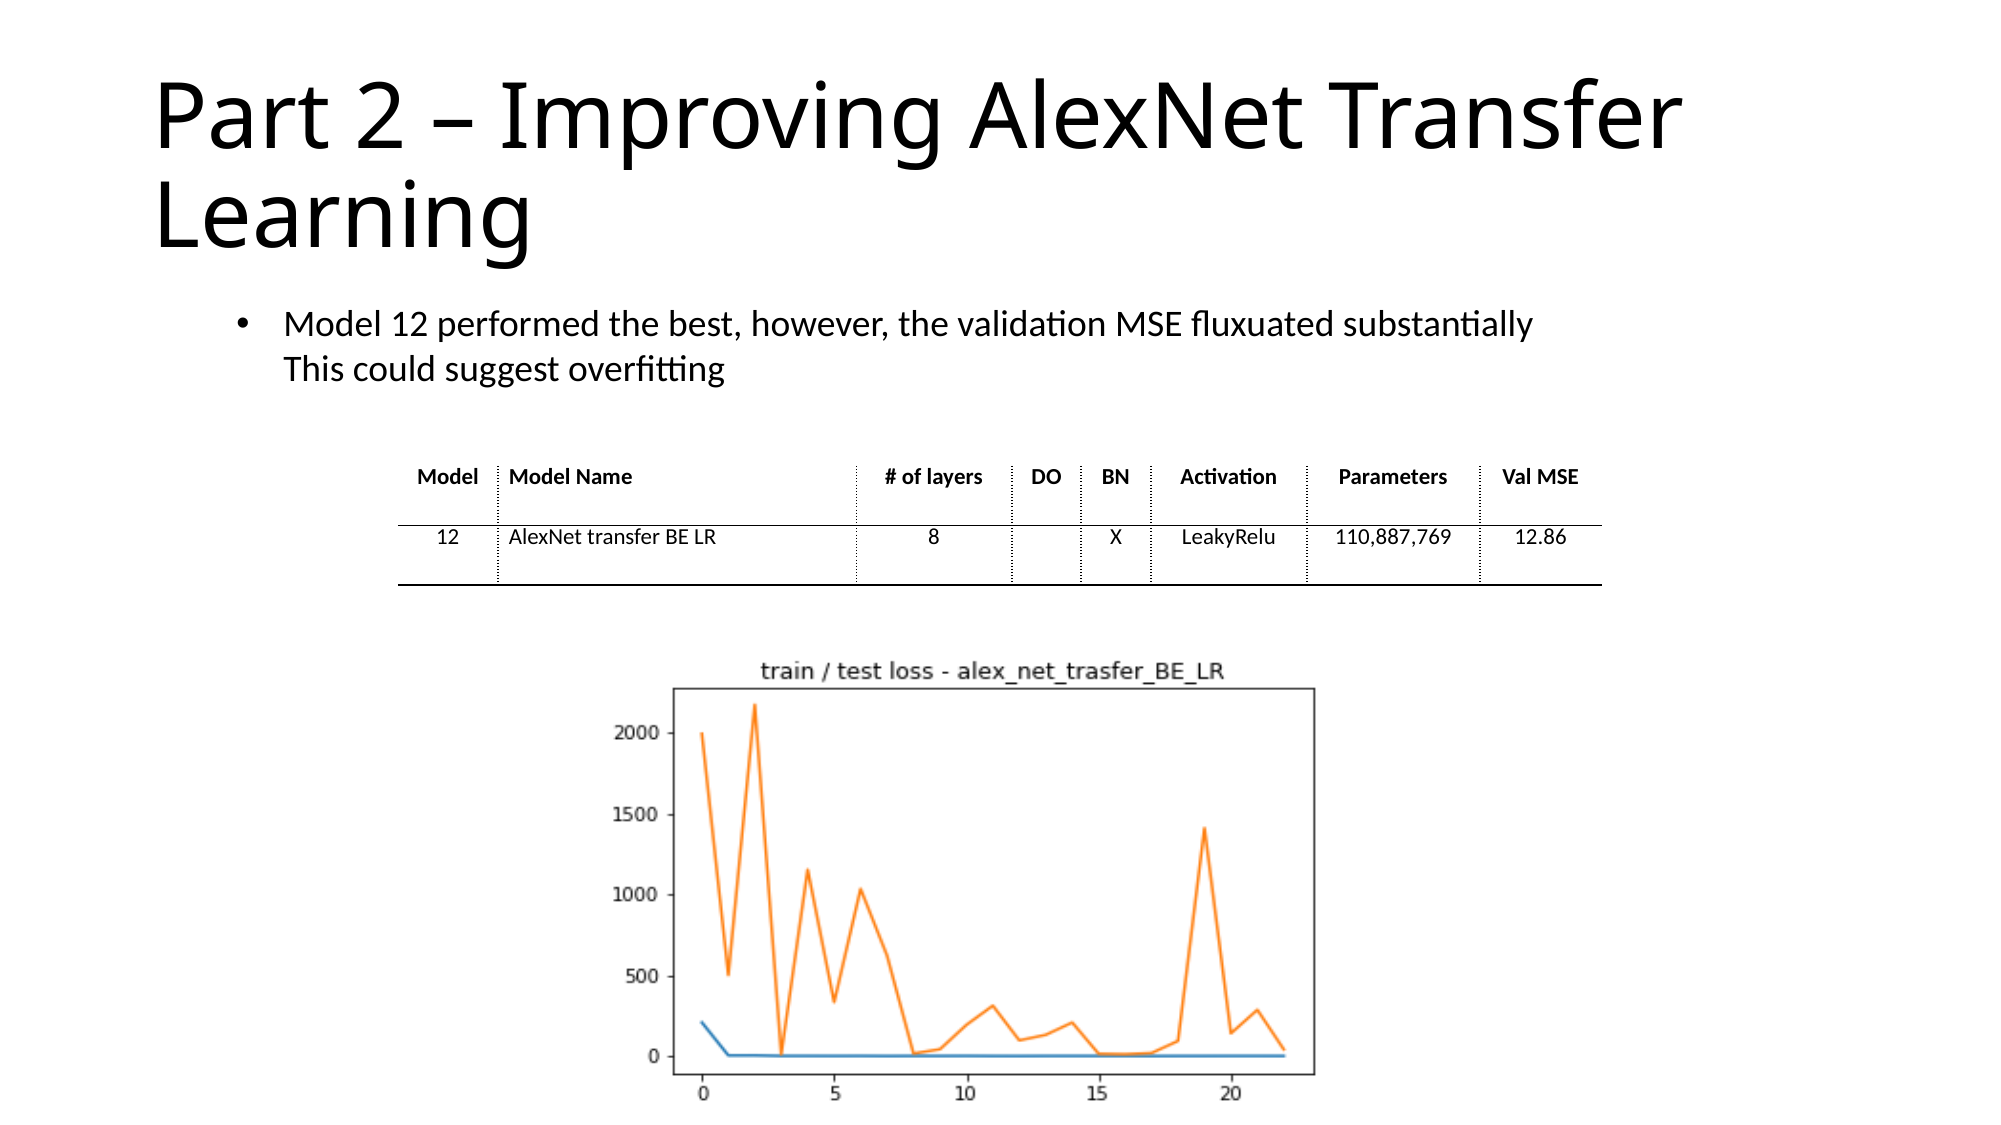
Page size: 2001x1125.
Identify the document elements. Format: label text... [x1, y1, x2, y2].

picture [570, 626, 1396, 1125]
table_cell 8 [857, 526, 1012, 584]
table_header Model [398, 466, 498, 525]
table_header BN [1081, 466, 1151, 525]
title Part 2 – Improving AlexNet Transfer Learning [137, 59, 1863, 278]
table_header Val MSE [1480, 466, 1602, 525]
table_cell 12 [398, 526, 498, 584]
text_box Model 12 performed the best, however, the validation MSE fluxuated substantially This could suggest overfitting [221, 292, 1745, 397]
table_header Activation [1151, 466, 1307, 525]
table_cell X [1081, 526, 1151, 584]
table_cell LeakyRelu [1151, 526, 1307, 584]
table_header Model Name [498, 466, 857, 525]
table_header # of layers [857, 466, 1012, 525]
table_cell [1012, 526, 1081, 584]
table_header Parameters [1307, 466, 1480, 525]
table_cell 110,887,769 [1307, 526, 1480, 584]
table_header DO [1012, 466, 1081, 525]
table_cell 12.86 [1480, 526, 1602, 584]
table_cell AlexNet transfer BE LR [498, 526, 857, 584]
